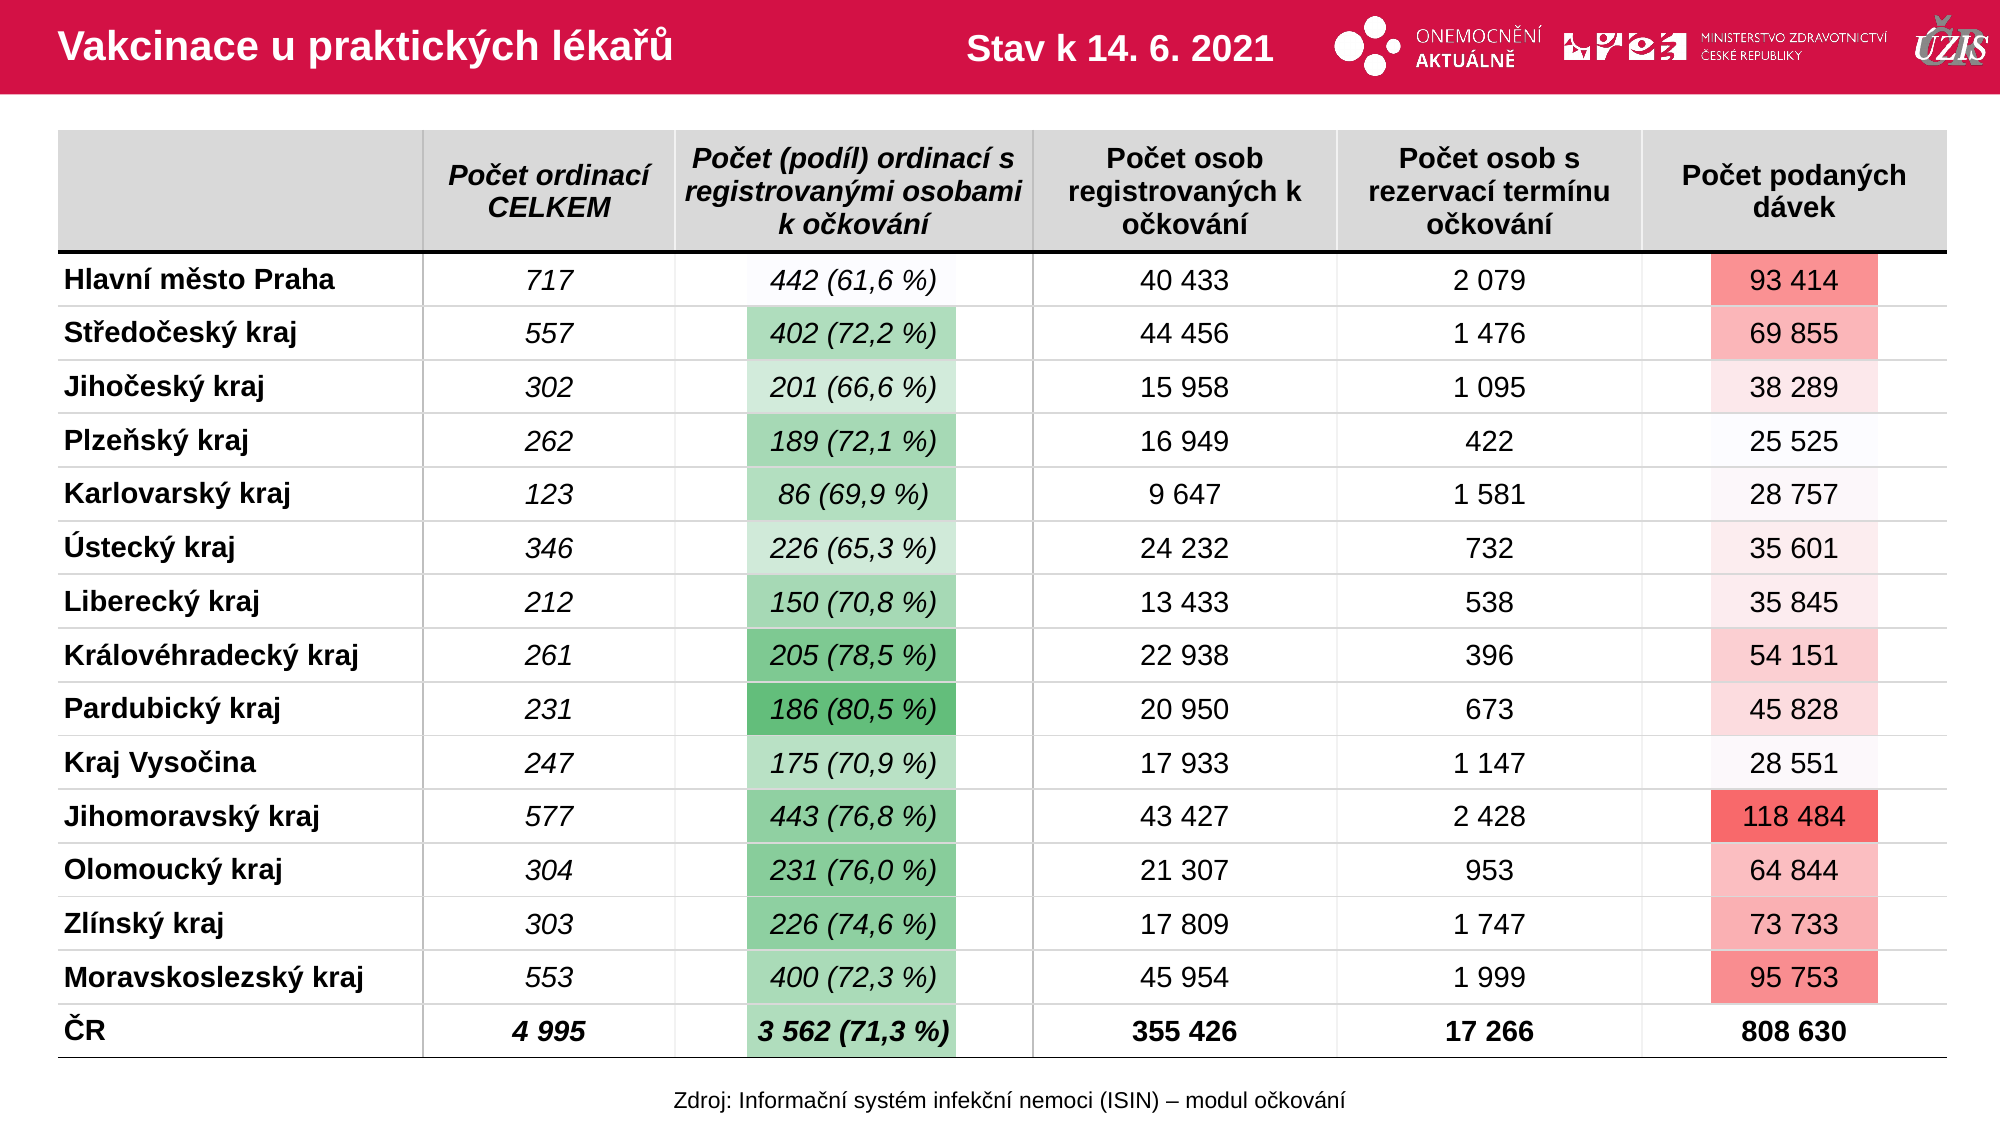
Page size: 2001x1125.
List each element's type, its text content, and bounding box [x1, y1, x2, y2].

table_cell Hlavní město Praha [58, 254, 422, 305]
table_cell 557 [424, 307, 674, 359]
table_cell 1 147 [1338, 736, 1641, 788]
table_cell 1 095 [1338, 361, 1641, 412]
table_cell 673 [1338, 683, 1641, 735]
table_cell 422 [1338, 414, 1641, 466]
table_cell 577 [424, 790, 674, 842]
table_cell Plzeňský kraj [58, 414, 422, 466]
table_cell 118 484 [1643, 790, 1947, 842]
table_cell 346 [424, 522, 674, 573]
table_cell 21 307 [1034, 844, 1336, 896]
table_cell 35 845 [1643, 575, 1947, 627]
table_cell Kraj Vysočina [58, 736, 422, 788]
table_header Počet ordinací CELKEM [424, 130, 674, 250]
table_cell Královéhradecký kraj [58, 629, 422, 681]
table_cell 443 (76,8 %) [676, 790, 1032, 842]
table_cell 1 747 [1338, 897, 1641, 949]
table_cell 25 525 [1643, 414, 1947, 466]
table_cell 1 581 [1338, 468, 1641, 520]
table_cell 9 647 [1034, 468, 1336, 520]
table_cell 15 958 [1034, 361, 1336, 412]
table_cell 226 (65,3 %) [676, 522, 1032, 573]
table_cell 1 999 [1338, 951, 1641, 1003]
table_cell 304 [424, 844, 674, 896]
table_cell 45 828 [1643, 683, 1947, 735]
table_cell 20 950 [1034, 683, 1336, 735]
table_cell Jihomoravský kraj [58, 790, 422, 842]
table_cell 28 551 [1643, 736, 1947, 788]
table_cell 35 601 [1643, 522, 1947, 573]
picture [1915, 15, 1989, 66]
table_cell 24 232 [1034, 522, 1336, 573]
table_cell 212 [424, 575, 674, 627]
table_cell Moravskoslezský kraj [58, 951, 422, 1003]
table_cell 186 (80,5 %) [676, 683, 1032, 735]
table_cell 226 (74,6 %) [676, 897, 1032, 949]
table_cell 355 426 [1034, 1005, 1336, 1057]
table_cell Olomoucký kraj [58, 844, 422, 896]
table_cell 402 (72,2 %) [676, 307, 1032, 359]
table_cell 17 266 [1338, 1005, 1641, 1057]
table_cell Středočeský kraj [58, 307, 422, 359]
picture [1334, 16, 1542, 76]
table_cell 717 [424, 254, 674, 305]
table_cell 231 [424, 683, 674, 735]
table_cell 953 [1338, 844, 1641, 896]
text_box Stav k 14. 6. 2021 [951, 16, 1305, 77]
table_cell 538 [1338, 575, 1641, 627]
table_cell 442 (61,6 %) [676, 254, 1032, 305]
table_cell 22 938 [1034, 629, 1336, 681]
table_cell 17 933 [1034, 736, 1336, 788]
table_cell 45 954 [1034, 951, 1336, 1003]
table_cell 95 753 [1643, 951, 1947, 1003]
table_cell Pardubický kraj [58, 683, 422, 735]
table_cell 2 428 [1338, 790, 1641, 842]
table_cell 261 [424, 629, 674, 681]
table_cell 302 [424, 361, 674, 412]
table_cell 44 456 [1034, 307, 1336, 359]
table_cell 189 (72,1 %) [676, 414, 1032, 466]
table_cell Liberecký kraj [58, 575, 422, 627]
table_cell 201 (66,6 %) [676, 361, 1032, 412]
table_cell 17 809 [1034, 897, 1336, 949]
table_cell 3 562 (71,3 %) [676, 1005, 1032, 1057]
table_cell 64 844 [1643, 844, 1947, 896]
table_cell 150 (70,8 %) [676, 575, 1032, 627]
table_cell 93 414 [1643, 254, 1947, 305]
table_cell 73 733 [1643, 897, 1947, 949]
table_cell 69 855 [1643, 307, 1947, 359]
table_cell 43 427 [1034, 790, 1336, 842]
table_header Počet osob registrovaných k očkování [1034, 131, 1336, 250]
table_cell 16 949 [1034, 414, 1336, 466]
table_cell 4 995 [424, 1005, 674, 1057]
text_box Zdroj: Informační systém infekční nemoci (ISIN) – modul očkování [658, 1078, 1362, 1121]
table_cell 40 433 [1034, 254, 1336, 305]
table_cell 28 757 [1643, 468, 1947, 520]
table_cell ČR [58, 1005, 422, 1057]
table_cell 205 (78,5 %) [676, 629, 1032, 681]
table_header [58, 131, 422, 250]
table_cell 1 476 [1338, 307, 1641, 359]
table_header Počet osob s rezervací termínu očkování [1338, 131, 1641, 250]
table_cell 86 (69,9 %) [676, 468, 1032, 520]
table_cell 175 (70,9 %) [676, 736, 1032, 788]
table_cell 2 079 [1338, 254, 1641, 305]
title Vakcinace u praktických lékařů [42, 0, 1262, 95]
table_cell 13 433 [1034, 575, 1336, 627]
table_cell Jihočeský kraj [58, 361, 422, 412]
table_cell 808 630 [1643, 1005, 1947, 1057]
table_cell Zlínský kraj [58, 897, 422, 949]
table_cell Ústecký kraj [58, 522, 422, 573]
table_cell 54 151 [1643, 629, 1947, 681]
table_cell 231 (76,0 %) [676, 844, 1032, 896]
table_cell 123 [424, 468, 674, 520]
table_cell Karlovarský kraj [58, 468, 422, 520]
table_cell 247 [424, 736, 674, 788]
table_cell 553 [424, 951, 674, 1003]
table_cell 732 [1338, 522, 1641, 573]
picture [1563, 31, 1888, 60]
table_cell 396 [1338, 629, 1641, 681]
table_header Počet (podíl) ordinací s registrovanými osobami k očkování [676, 130, 1032, 250]
table_cell 38 289 [1643, 361, 1947, 412]
table_cell 400 (72,3 %) [676, 951, 1032, 1003]
table_cell 262 [424, 414, 674, 466]
table_header Počet podaných dávek [1643, 131, 1947, 250]
table_cell 303 [424, 897, 674, 949]
